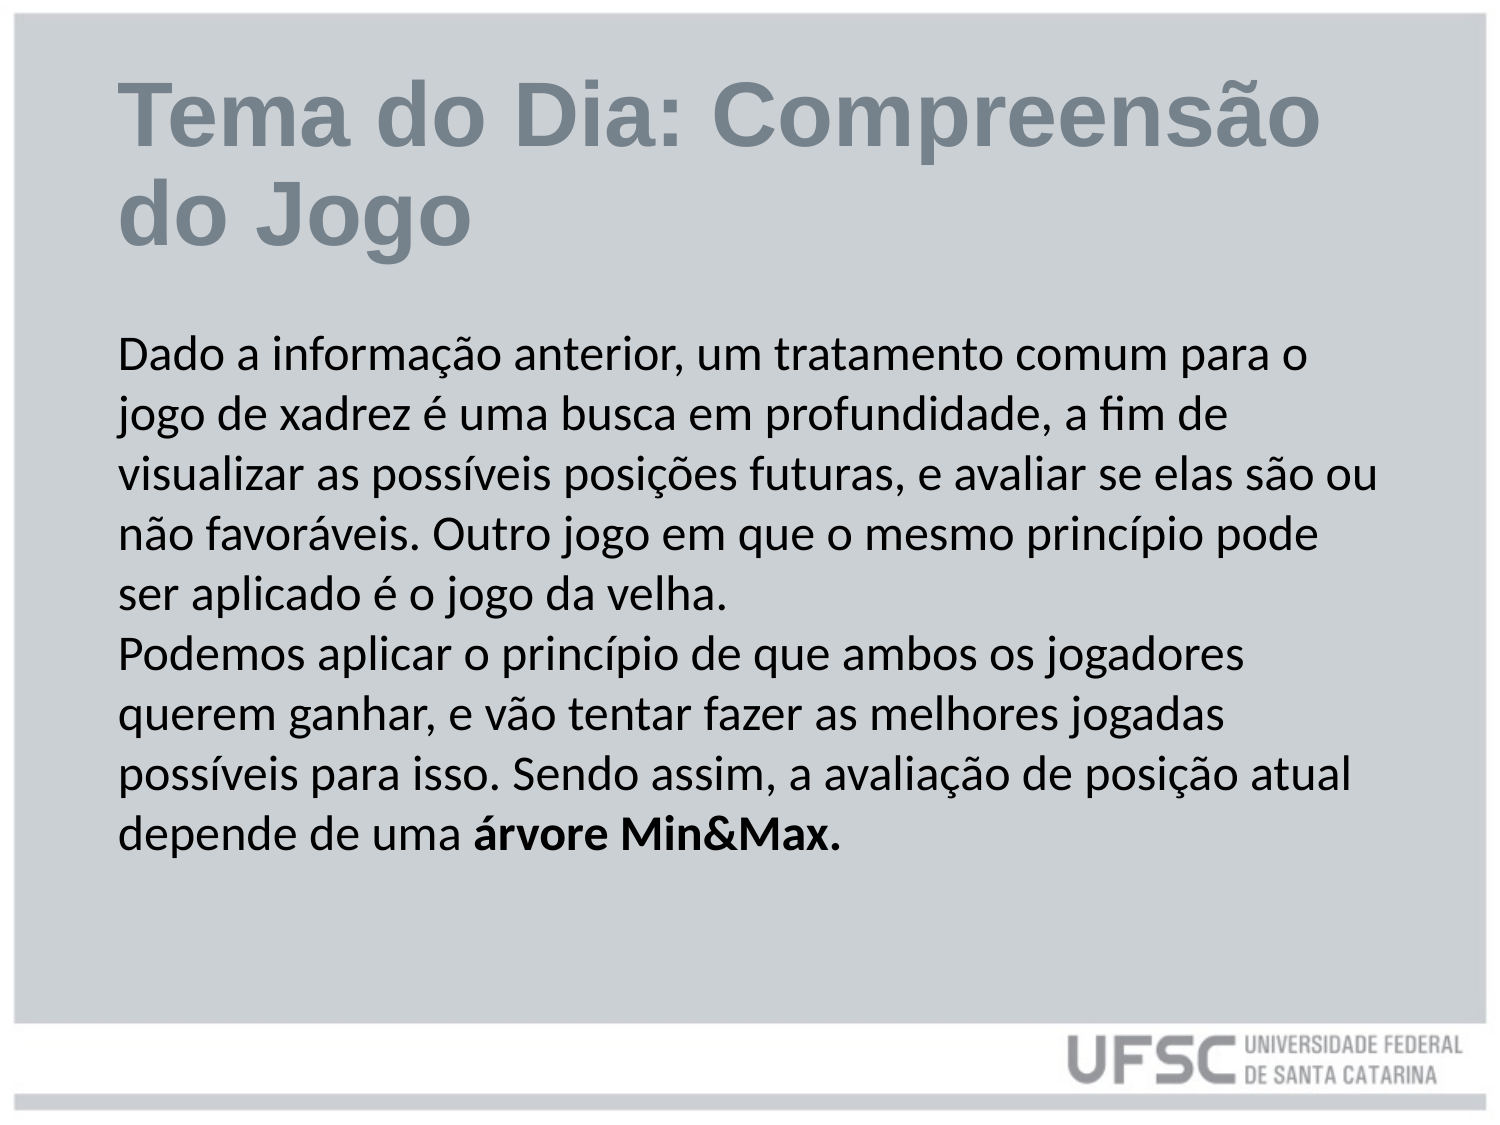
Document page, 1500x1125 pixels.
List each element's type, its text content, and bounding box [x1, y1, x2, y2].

picture [0, 0, 1500, 1125]
list Dado a informação anterior, um tratamento comum para o jogo de xadrez é uma busca em profundidade, a fim de visualizar as possíveis posições futuras, e avaliar se elas são ou não favoráveis. Outro jogo em que o mesmo princípio pode ser aplicado é o jogo da velha. Podemos aplicar o princípio de que ambos os jogadores querem ganhar, e vão tentar fazer as melhores jogadas possíveis para isso. Sendo assim, a avaliação de posição atual depende de uma árvore Min&Max. [103, 313, 1397, 952]
title Tema do Dia: Compreensão do Jogo [103, 59, 1397, 278]
